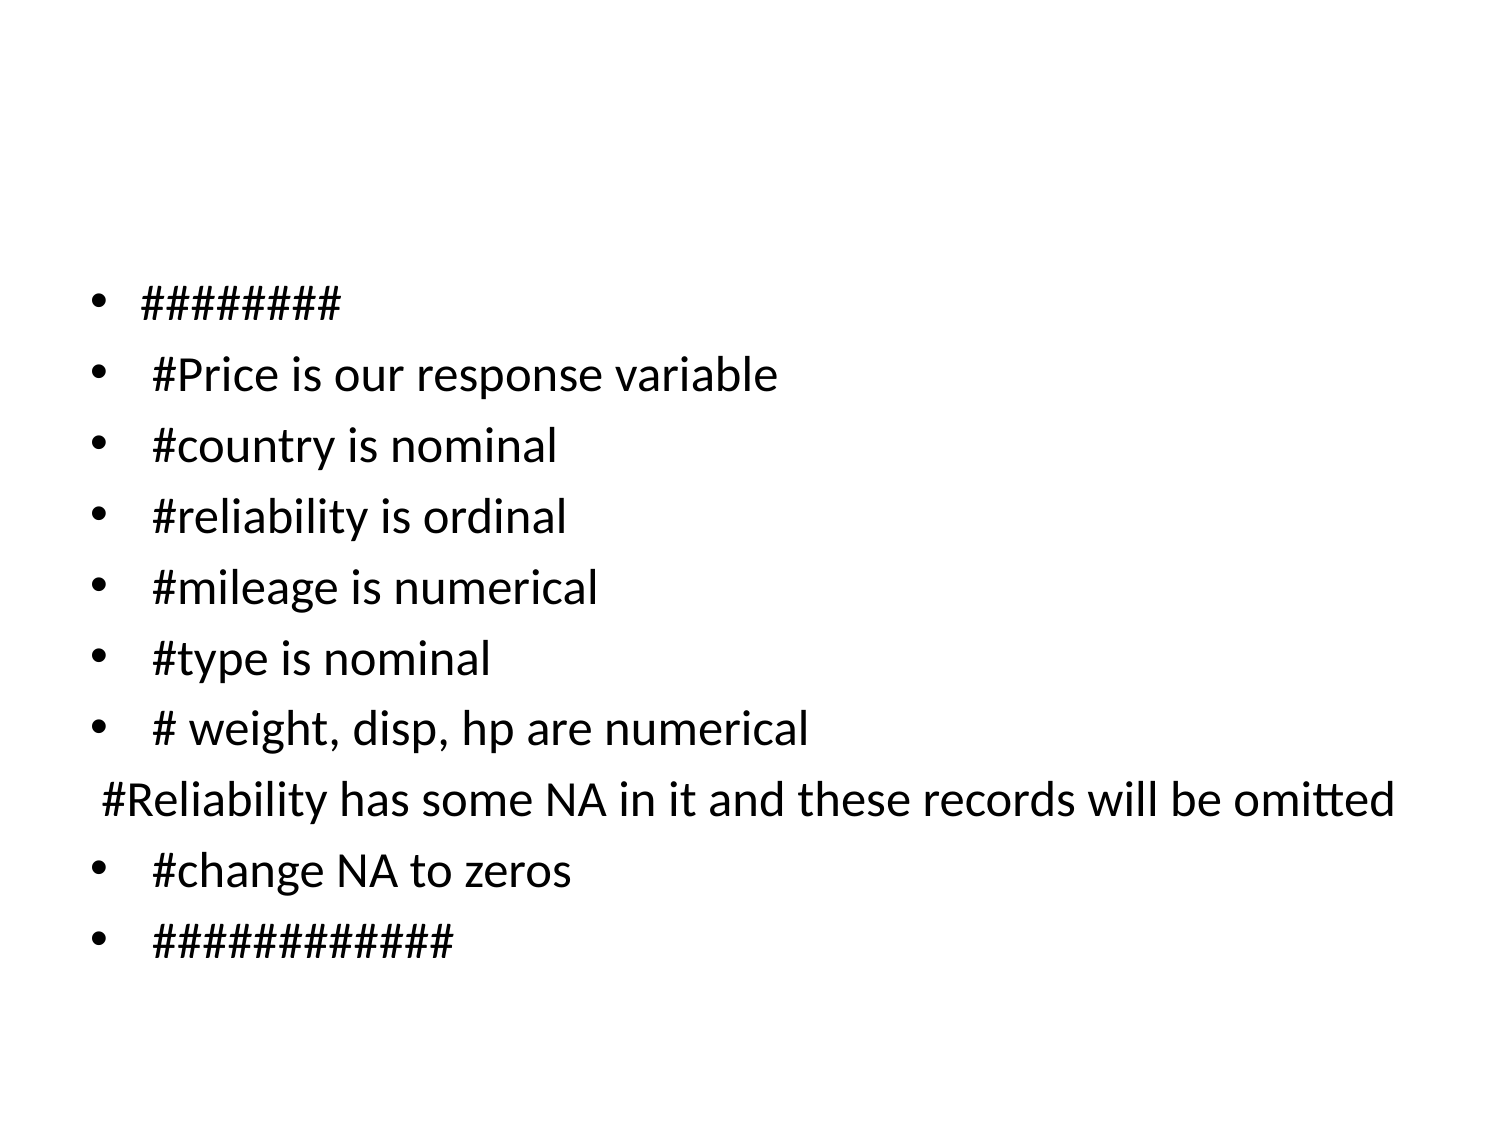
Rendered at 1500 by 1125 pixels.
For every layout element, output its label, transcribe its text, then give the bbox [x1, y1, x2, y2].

list ######## #Price is our response variable #country is nominal #reliability is ordinal #mileage is numerical #type is nominal # weight, disp, hp are numerical #Reliability has some NA in it and these records will be omitted #change NA to zeros ############ [75, 262, 1425, 1005]
